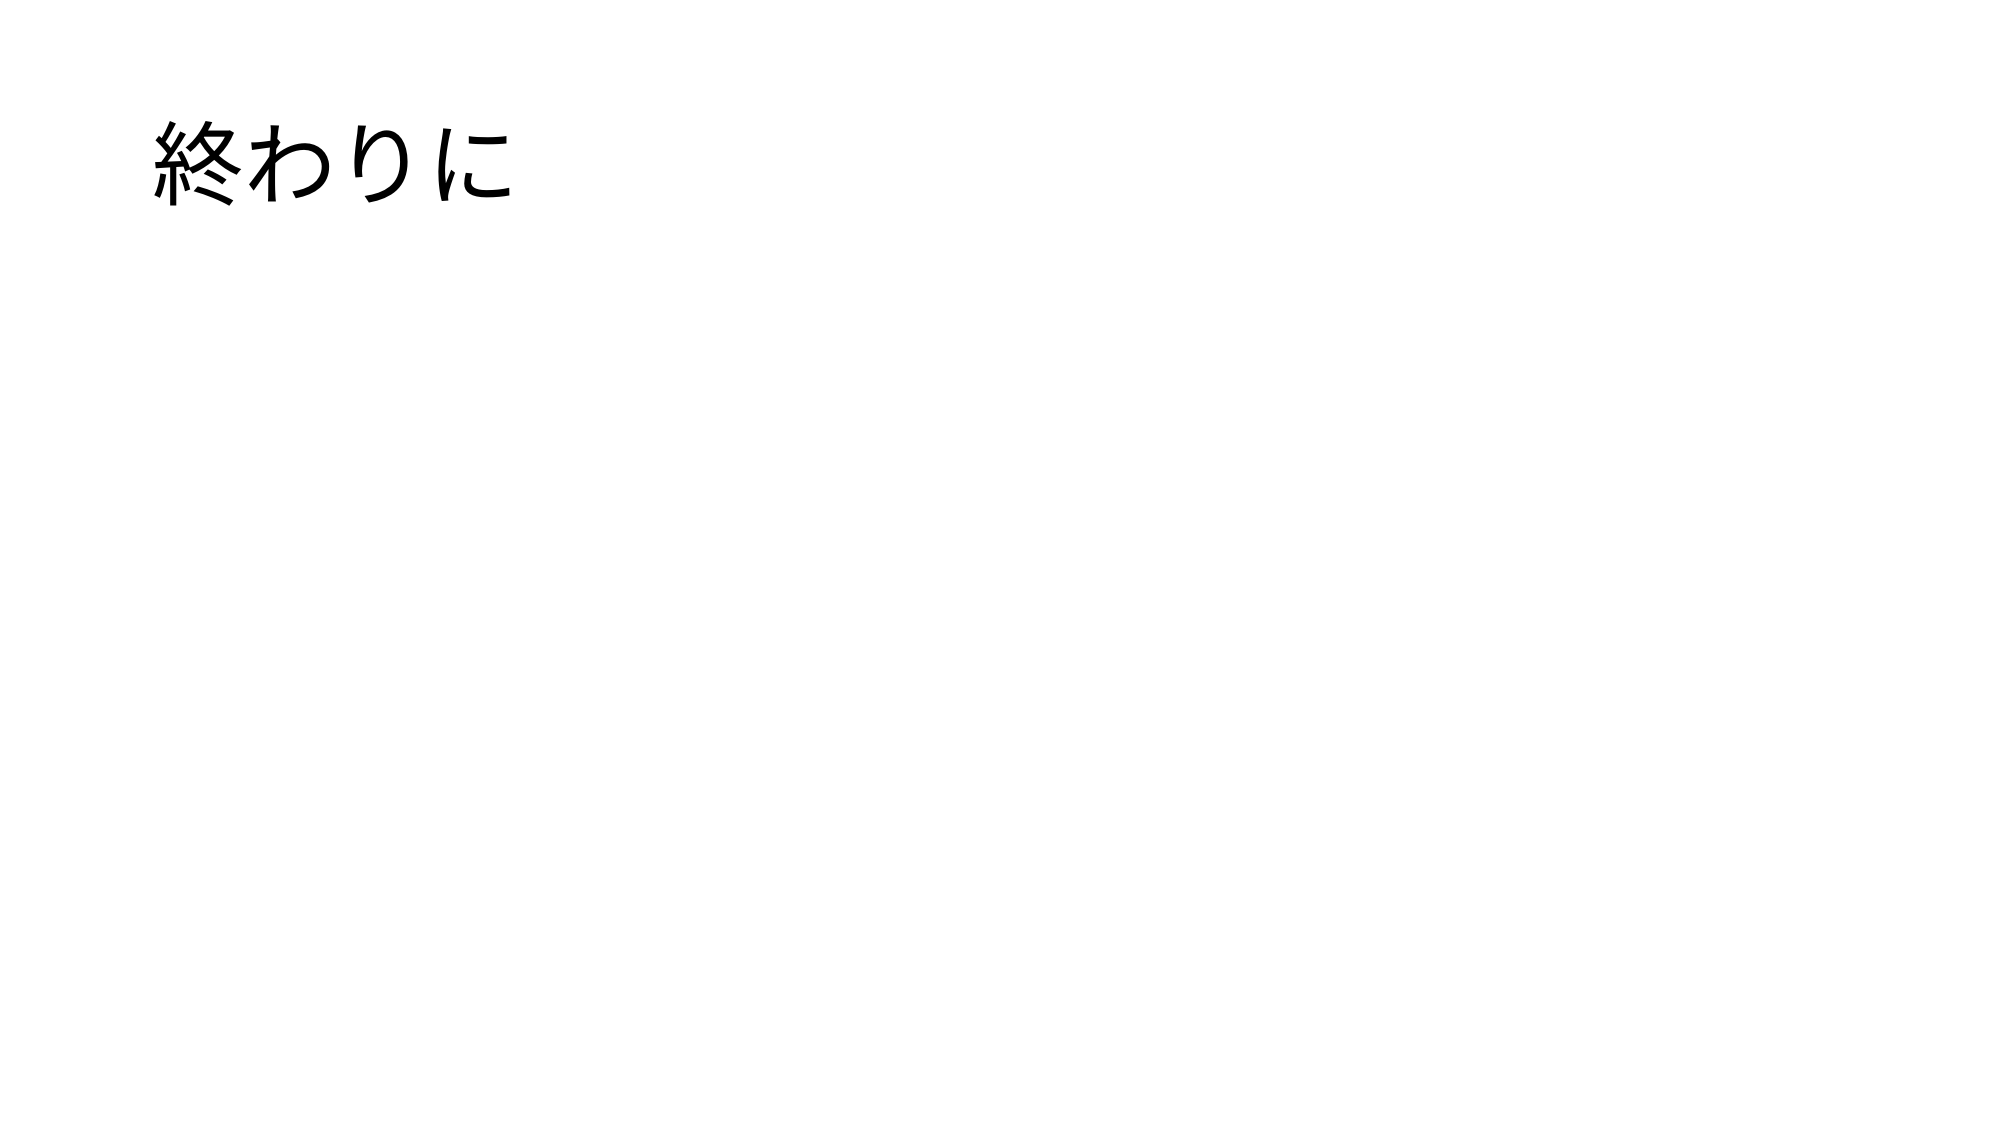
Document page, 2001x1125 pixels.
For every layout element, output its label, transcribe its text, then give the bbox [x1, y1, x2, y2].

title 終わりに [137, 59, 1863, 278]
